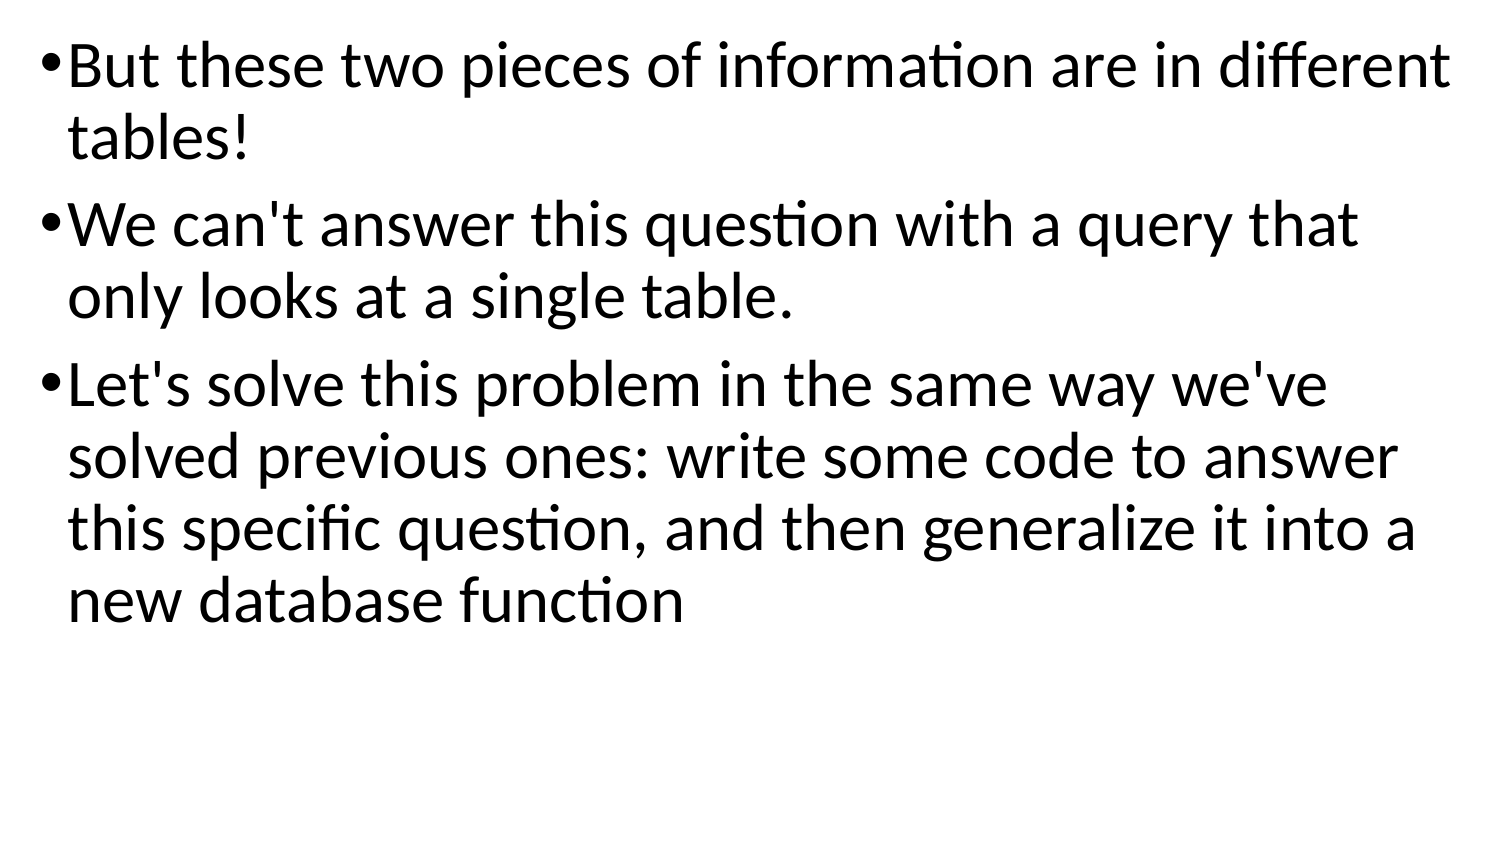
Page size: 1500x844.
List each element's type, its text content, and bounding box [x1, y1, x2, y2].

list But these two pieces of information are in different tables! We can't answer this question with a query that only looks at a single table. Let's solve this problem in the same way we've solved previous ones: write some code to answer this specific question, and then generalize it into a new database function [24, 22, 1475, 819]
